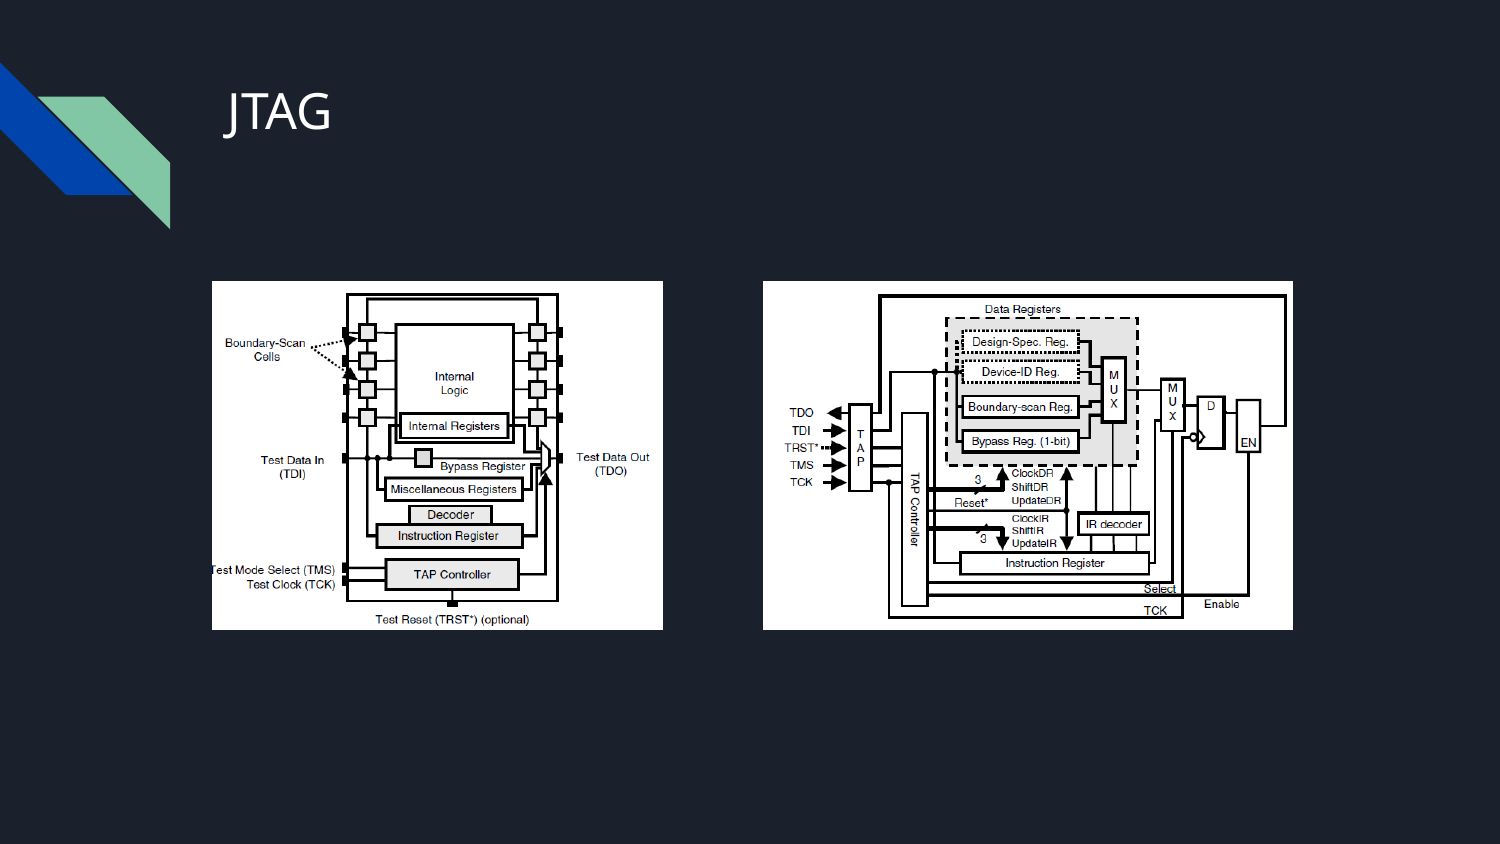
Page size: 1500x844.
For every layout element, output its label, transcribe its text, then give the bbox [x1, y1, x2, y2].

title JTAG [212, 64, 1368, 215]
picture [212, 281, 663, 630]
picture [763, 281, 1293, 630]
